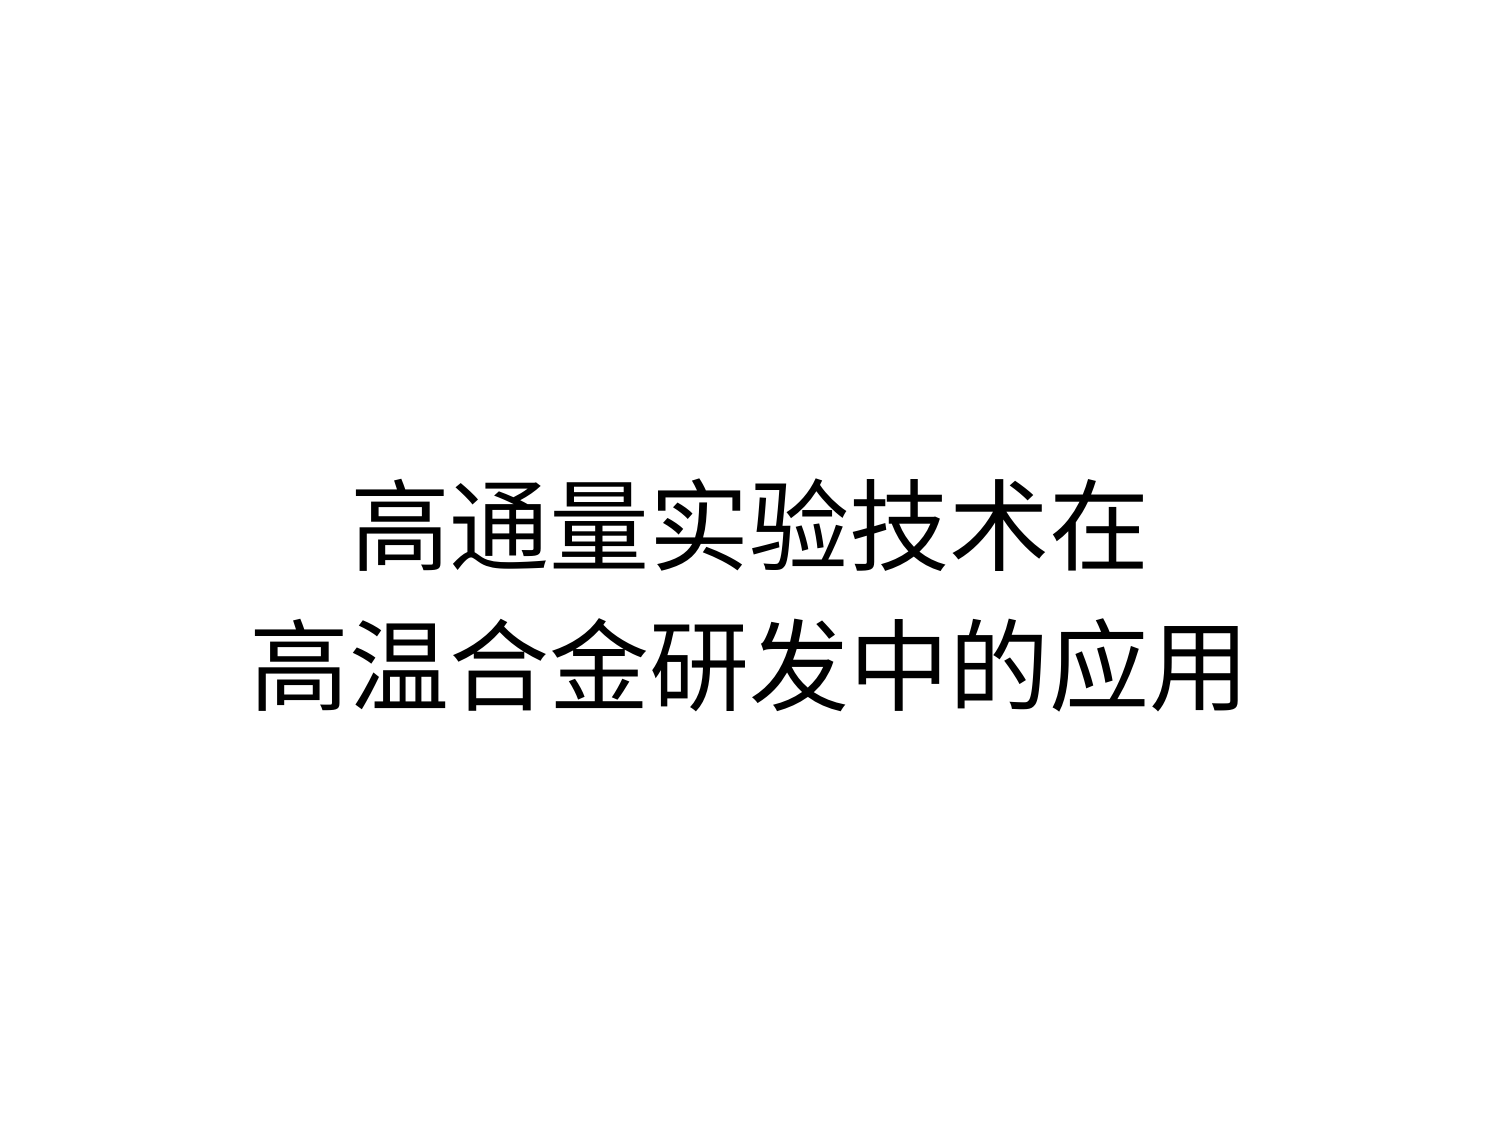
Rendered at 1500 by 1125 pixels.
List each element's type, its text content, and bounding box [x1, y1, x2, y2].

list 高通量实验技术在 高温合金研发中的应用 [75, 262, 1425, 1005]
